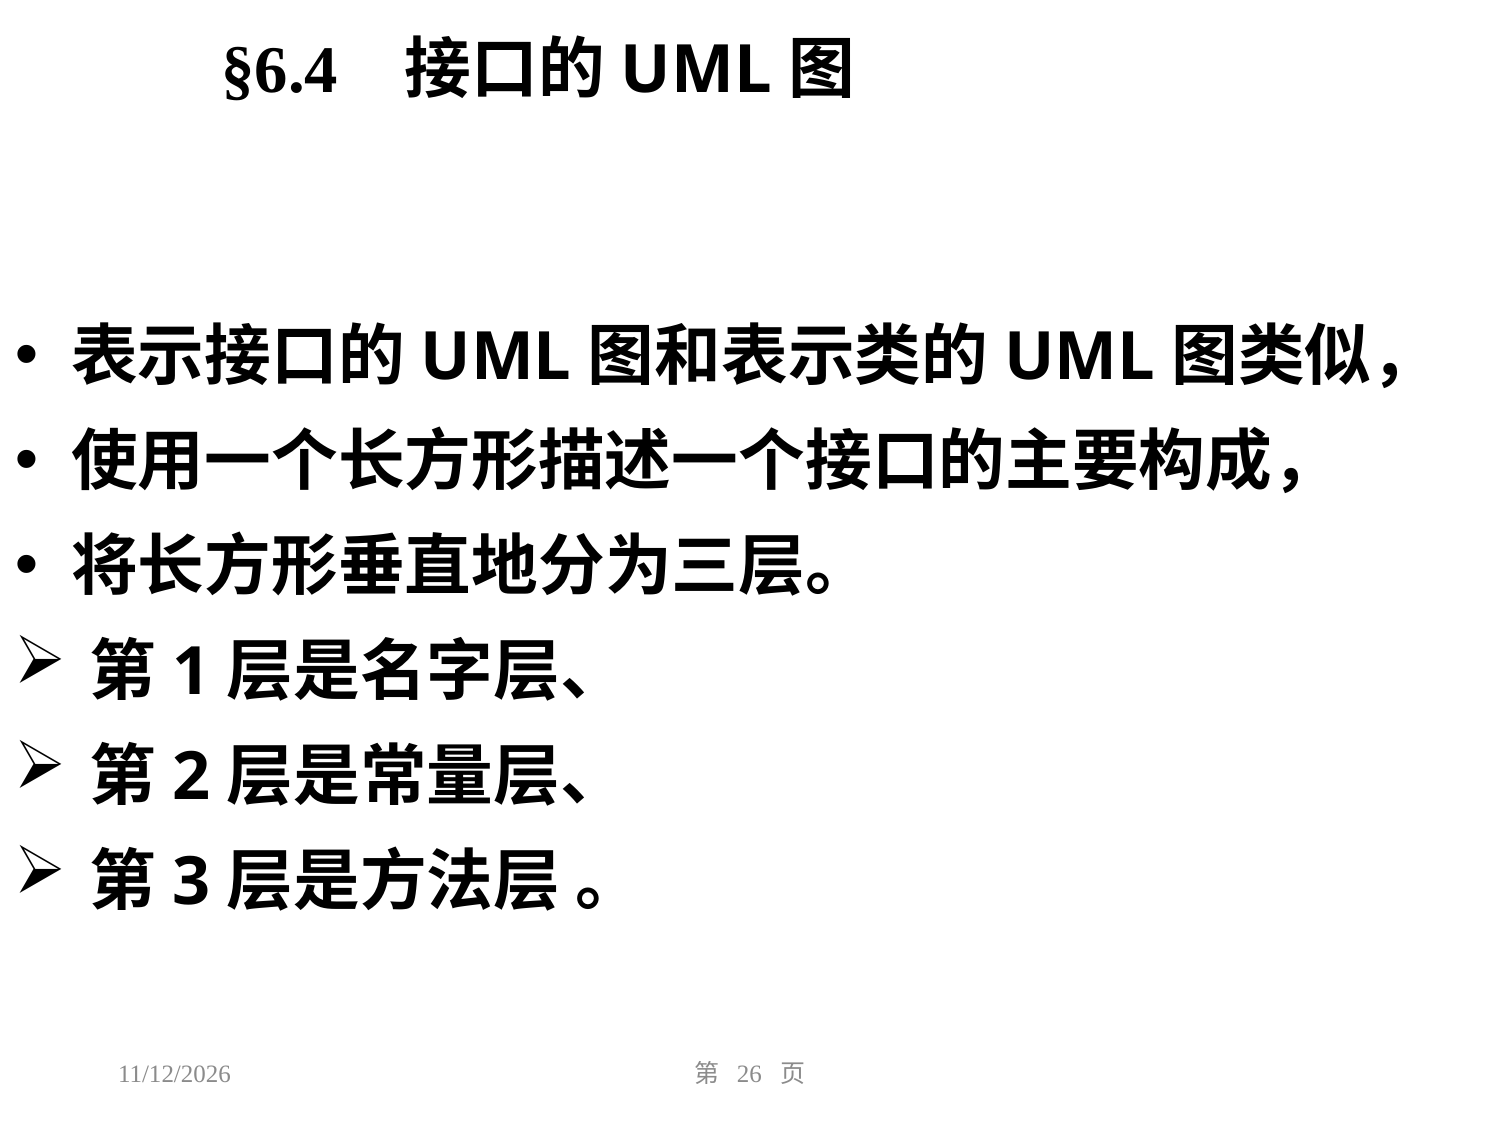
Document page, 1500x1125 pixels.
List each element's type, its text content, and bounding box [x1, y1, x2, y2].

footer 第 26 页 [496, 1042, 1004, 1103]
text_box 表示接口的UML图和表示类的UML图类似， 使用一个长方形描述一个接口的主要构成， 将长方形垂直地分为三层。 第1层是名字层、 第2层是常量层、 第3层是方法层 。 [0, 305, 1500, 926]
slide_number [103, 1042, 441, 1103]
subtitle §6.4 接口的UML图 [206, 27, 919, 155]
